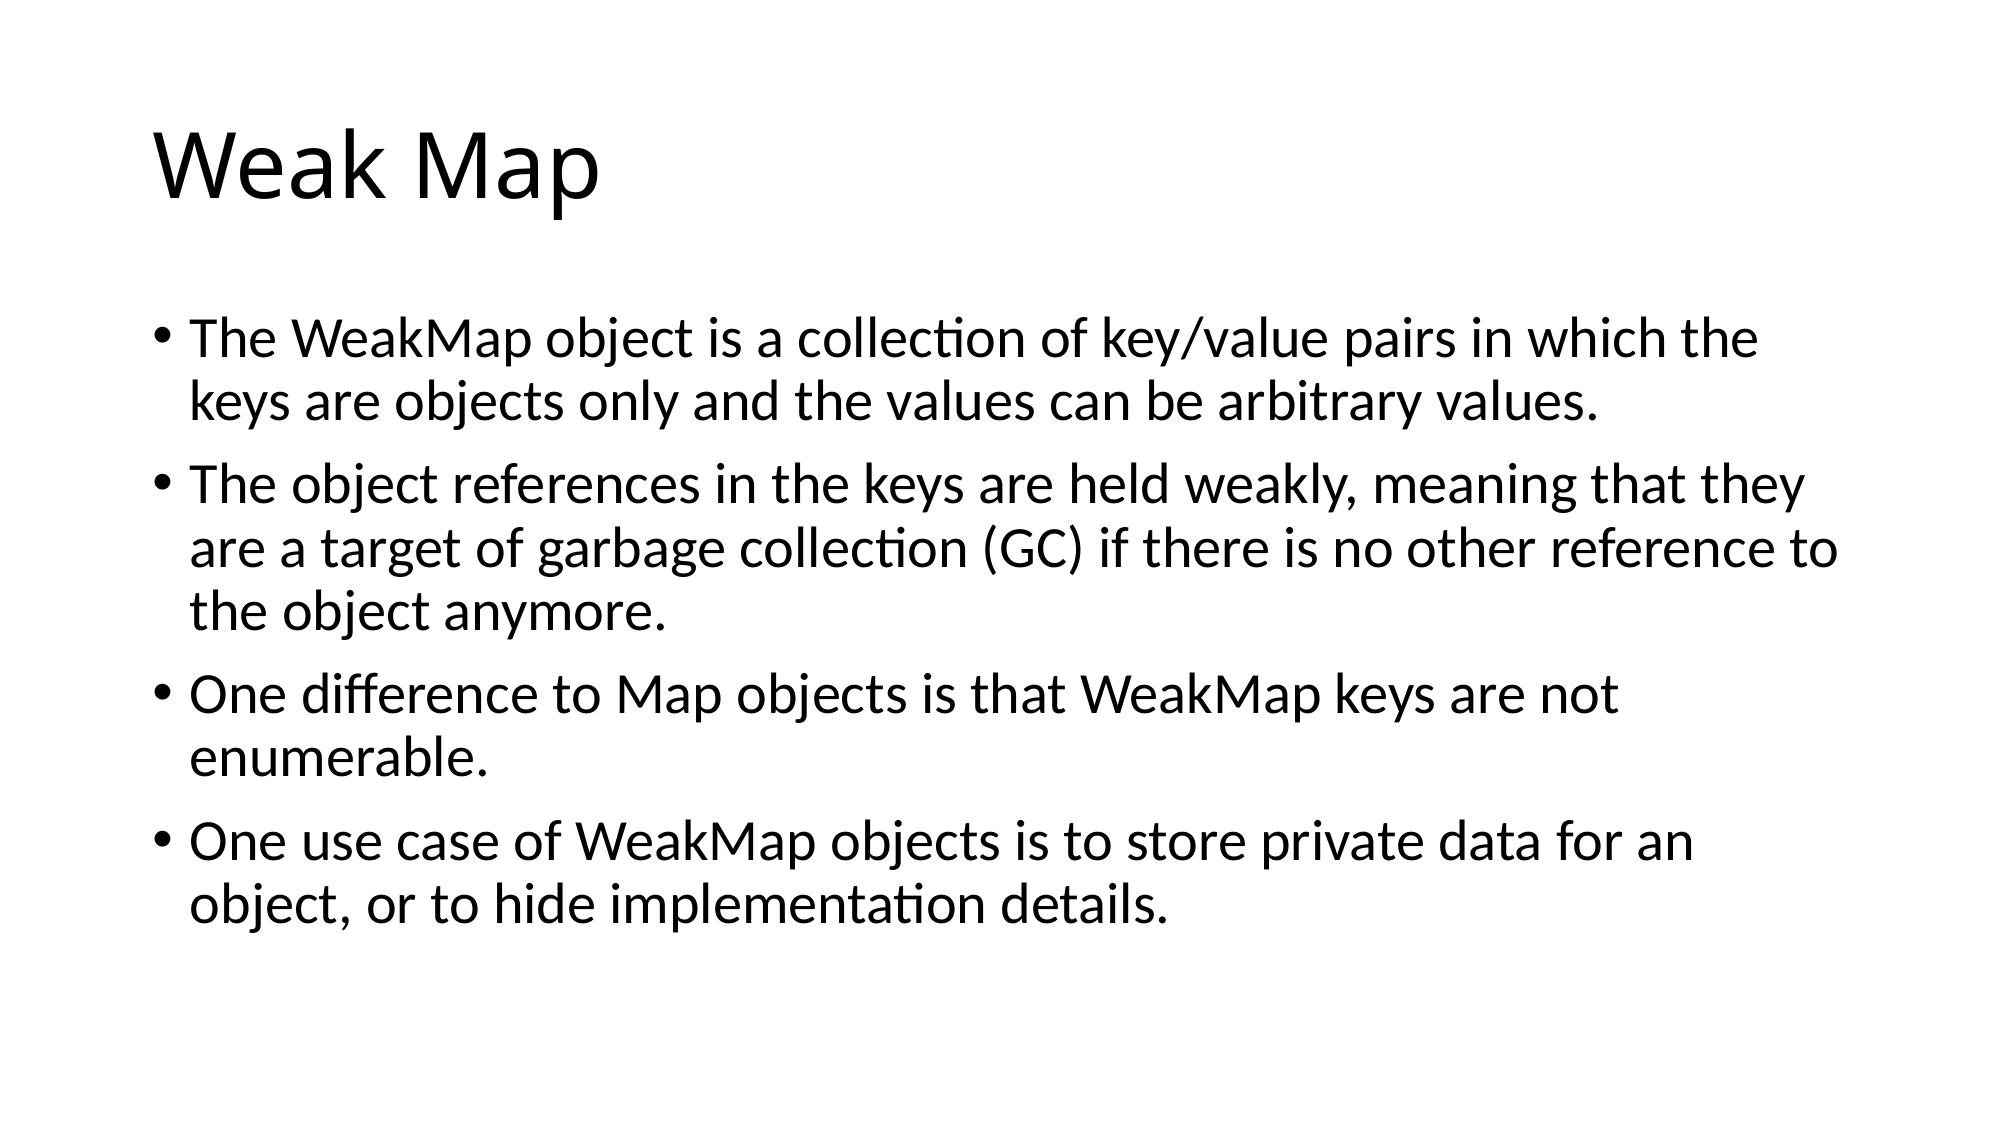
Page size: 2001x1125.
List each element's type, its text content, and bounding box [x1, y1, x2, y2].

title Weak Map [137, 59, 1863, 278]
list The WeakMap object is a collection of key/value pairs in which the keys are objects only and the values can be arbitrary values. The object references in the keys are held weakly, meaning that they are a target of garbage collection (GC) if there is no other reference to the object anymore. One difference to Map objects is that WeakMap keys are not enumerable. One use case of WeakMap objects is to store private data for an object, or to hide implementation details. [137, 299, 1863, 1014]
